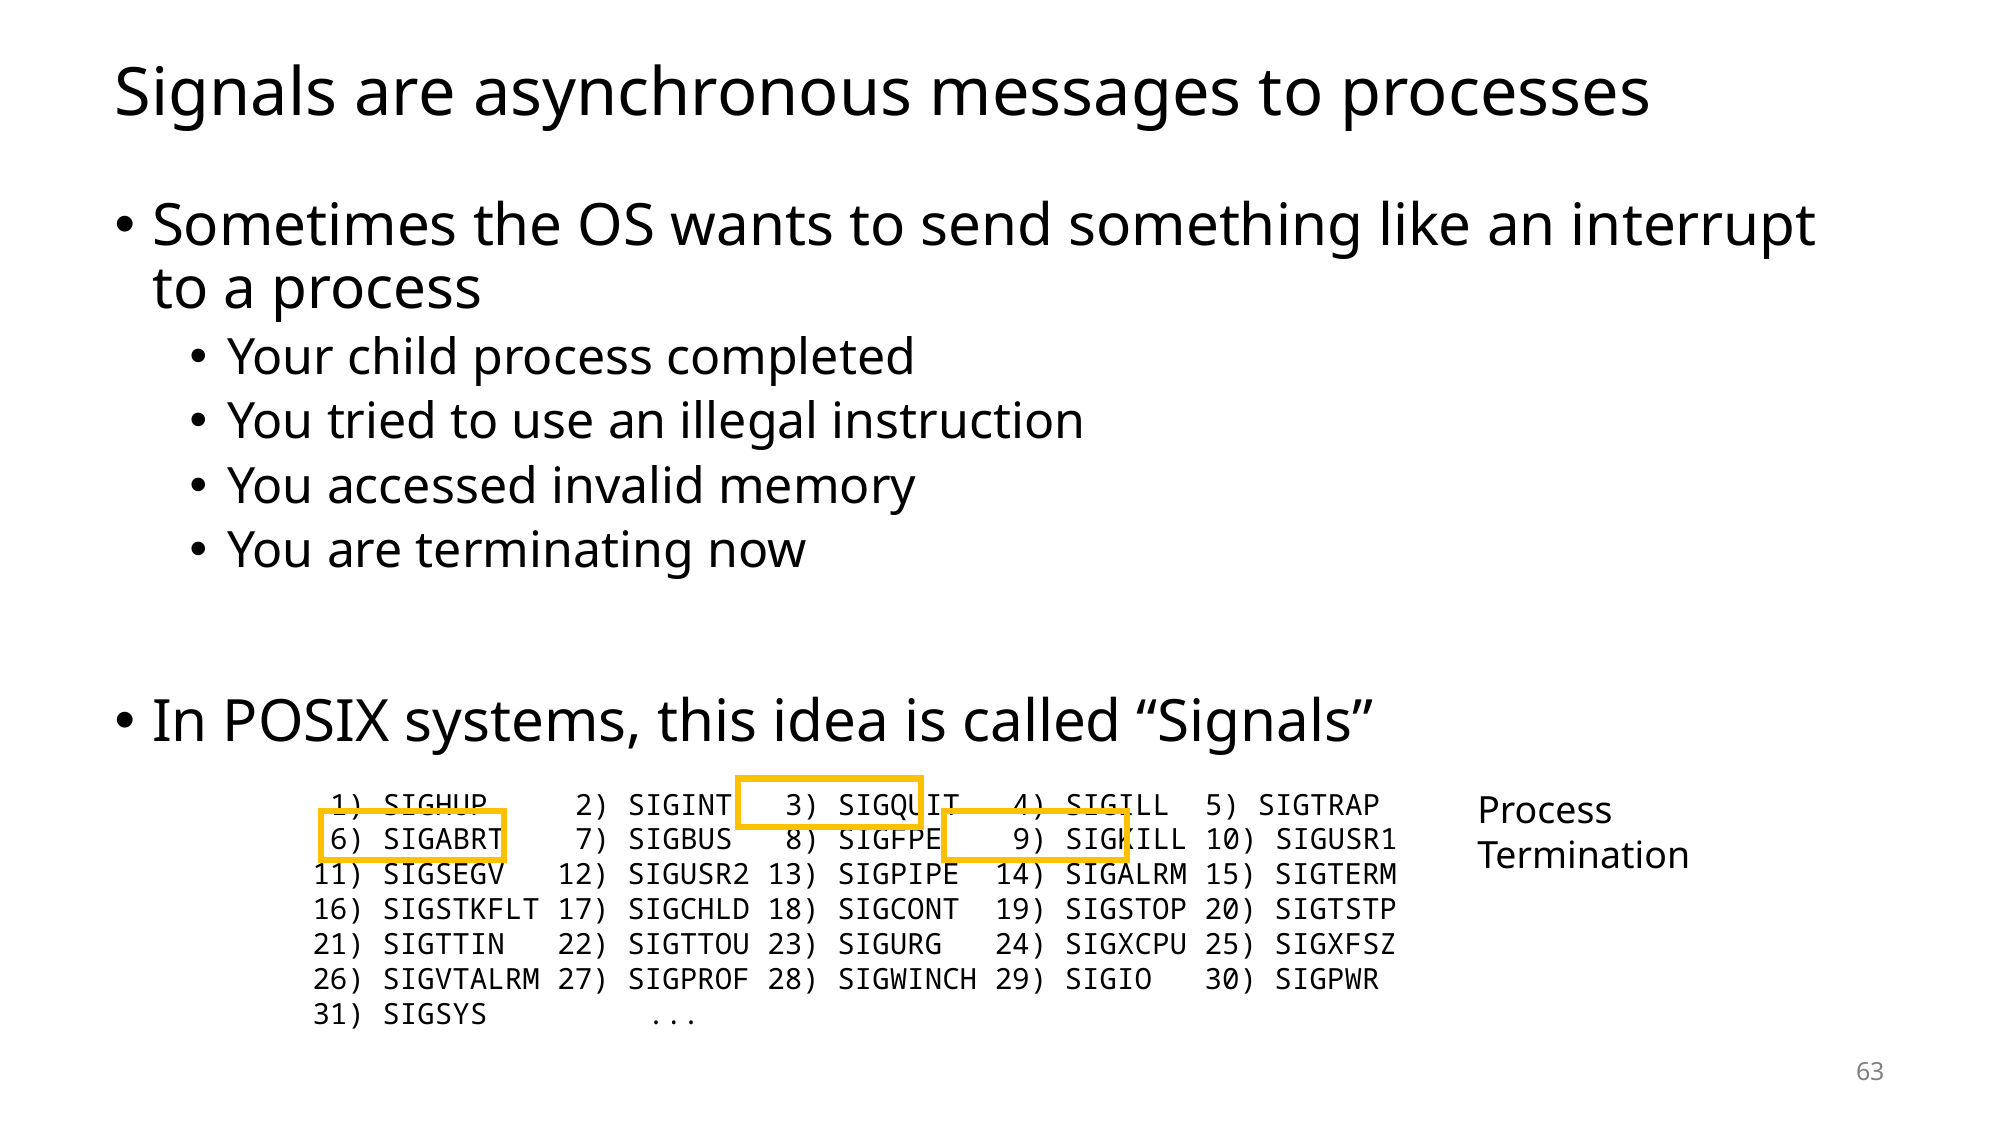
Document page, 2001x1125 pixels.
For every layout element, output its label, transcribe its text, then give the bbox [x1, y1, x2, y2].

title Signals are asynchronous messages to processes [99, 37, 1900, 150]
list Sometimes the OS wants to send something like an interrupt to a process Your child process completed You tried to use an illegal instruction You accessed invalid memory You are terminating now In POSIX systems, this idea is called “Signals” [99, 187, 1900, 1013]
text_box Process Termination [1462, 778, 1844, 884]
text_box 1) SIGHUP 2) SIGINT 3) SIGQUIT 4) SIGILL 5) SIGTRAP 6) SIGABRT 7) SIGBUS 8) SIGFPE 9) SIGKILL 10) SIGUSR1 11) SIGSEGV 12) SIGUSR2 13) SIGPIPE 14) SIGALRM 15) SIGTERM 16) SIGSTKFLT 17) SIGCHLD 18) SIGCONT 19) SIGSTOP 20) SIGTSTP 21) SIGTTIN 22) SIGTTOU 23) SIGURG 24) SIGXCPU 25) SIGXFSZ 26) SIGVTALRM 27) SIGPROF 28) SIGWINCH 29) SIGIO 30) SIGPWR 31) SIGSYS ... [297, 778, 1721, 1038]
text_box [943, 810, 1128, 861]
text_box [320, 810, 505, 861]
slide_number 63 [1749, 1042, 1900, 1103]
text_box [737, 777, 922, 828]
